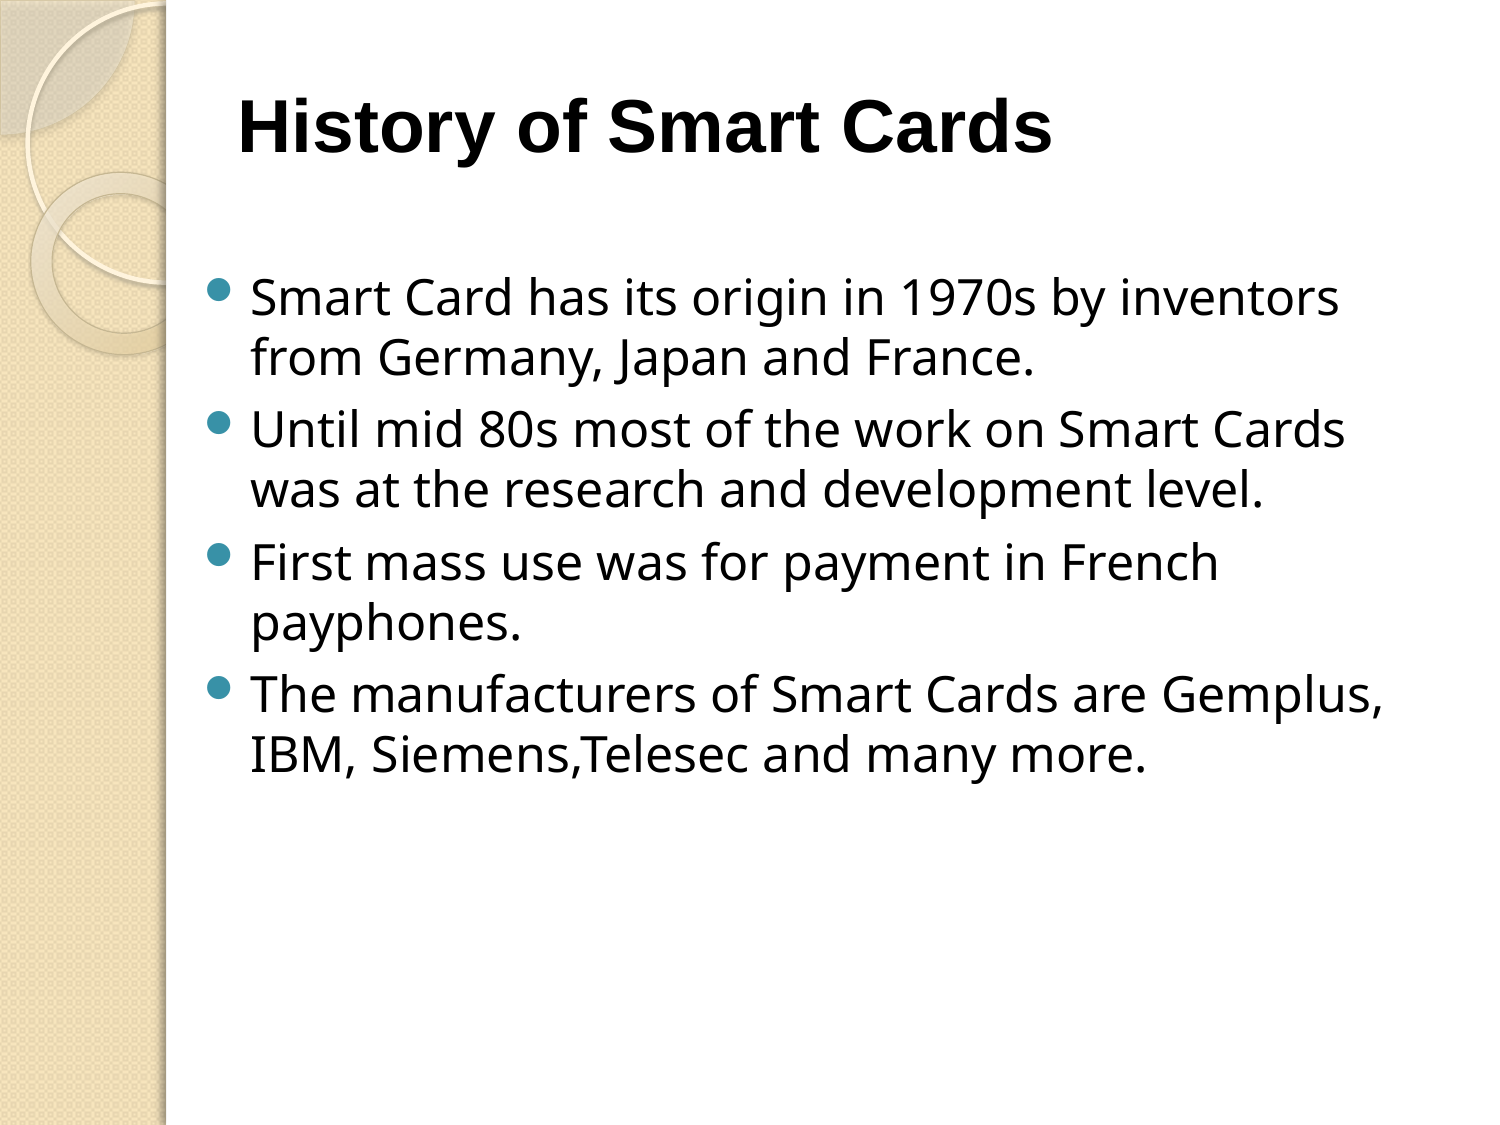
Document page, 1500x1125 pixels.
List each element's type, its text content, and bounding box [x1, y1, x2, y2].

list Smart Card has its origin in 1970s by inventors from Germany, Japan and France. Until mid 80s most of the work on Smart Cards was at the research and development level. First mass use was for payment in French payphones. The manufacturers of Smart Cards are Gemplus, IBM, Siemens,Telesec and many more. [175, 257, 1466, 1090]
text_box History of Smart Cards [222, 70, 1360, 175]
